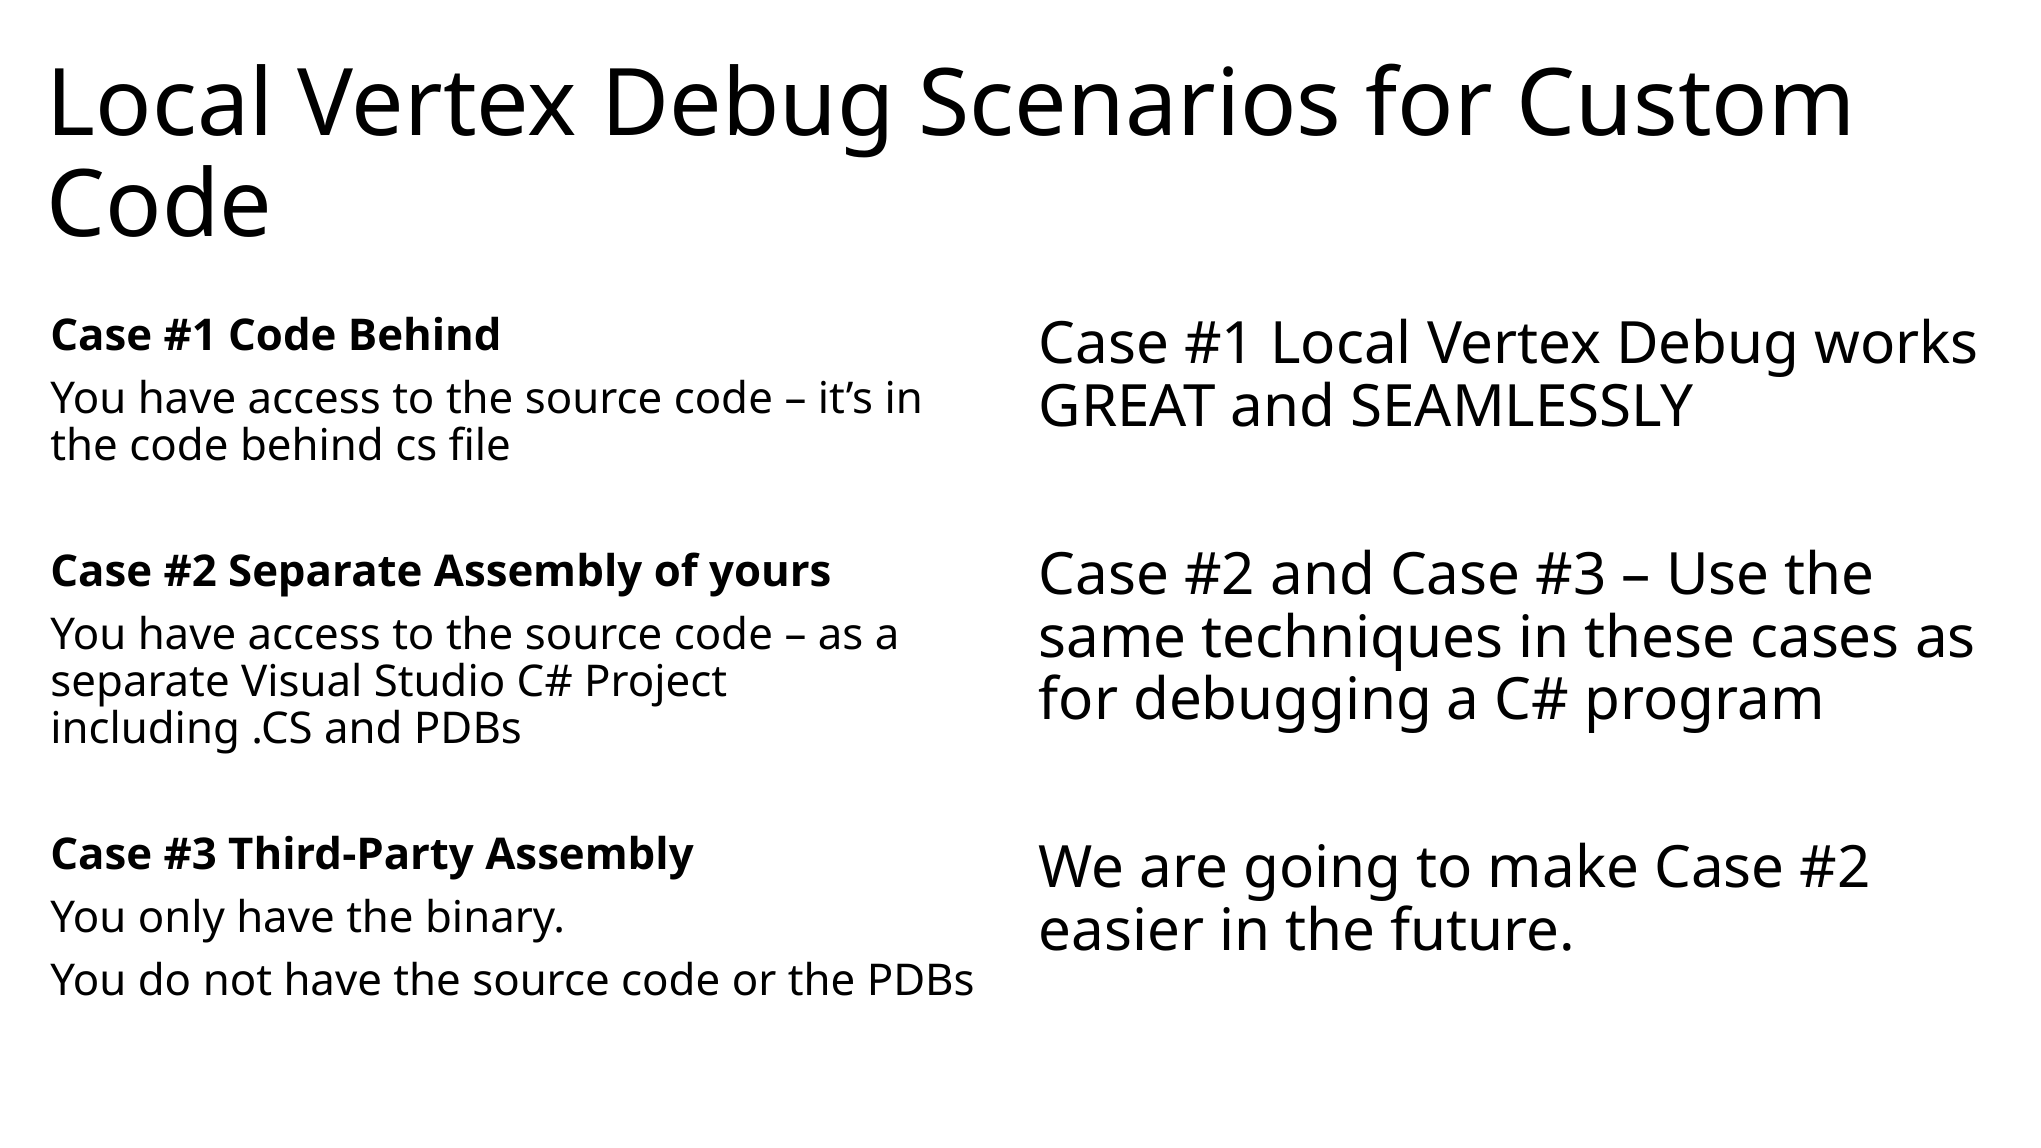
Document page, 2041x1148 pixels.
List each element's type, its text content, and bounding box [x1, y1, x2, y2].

text_box Case #1 Local Vertex Debug works GREAT and SEAMLESSLY Case #2 and Case #3 – Use the same techniques in these cases as for debugging a C# program We are going to make Case #2 easier in the future. [1023, 305, 2041, 1052]
list Case #1 Code Behind You have access to the source code – it’s in the code behind cs file Case #2 Separate Assembly of yours You have access to the source code – as a separate Visual Studio C# Project including .CS and PDBs Case #3 Third-Party Assembly You only have the binary. You do not have the source code or the PDBs [35, 305, 994, 1052]
title Local Vertex Debug Scenarios for Custom Code [31, 31, 2009, 281]
